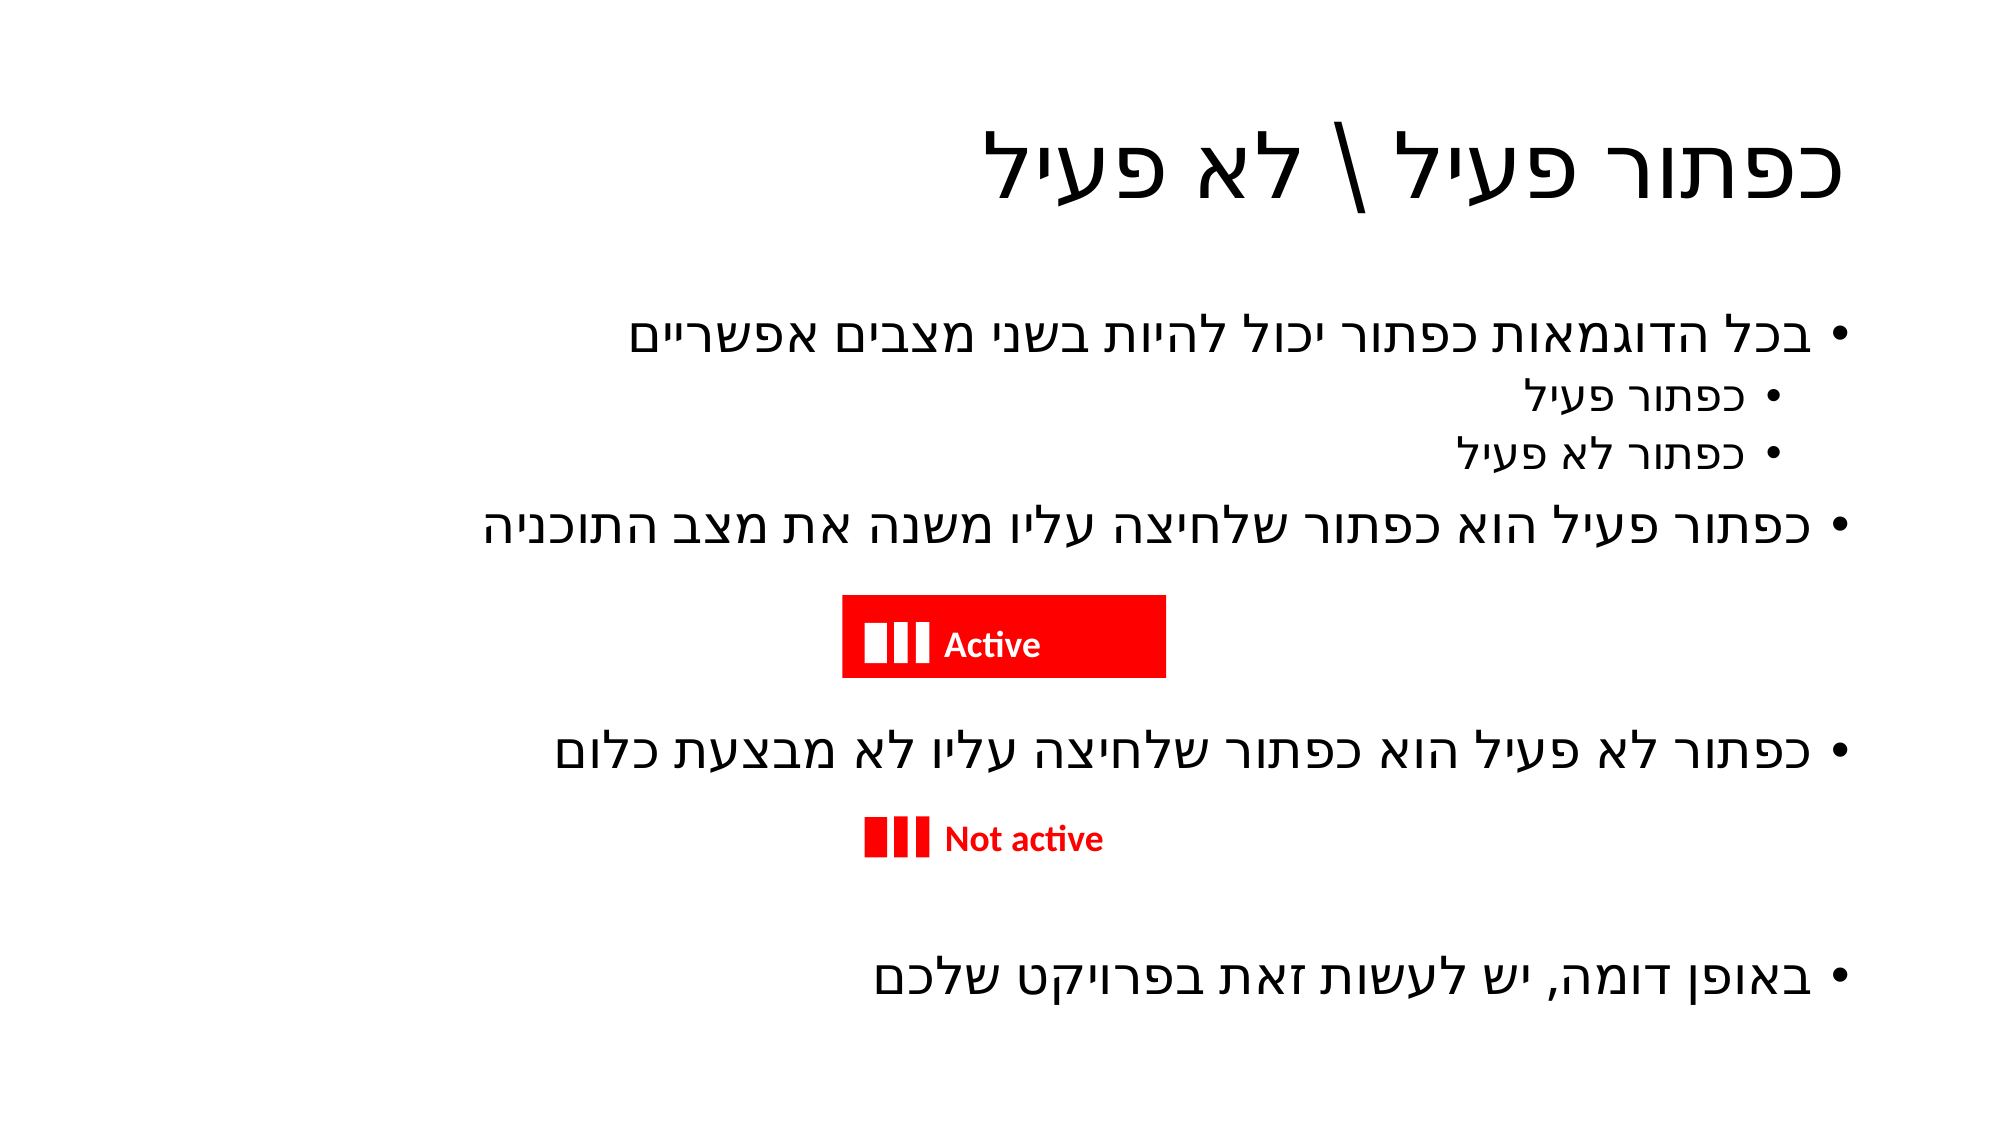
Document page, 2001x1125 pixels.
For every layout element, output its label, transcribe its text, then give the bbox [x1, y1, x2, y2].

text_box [842, 595, 1262, 678]
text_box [864, 808, 1140, 865]
list בכל הדוגמאות כפתור יכול להיות בשני מצבים אפשריים כפתור פעיל כפתור לא פעיל כפתור פעיל הוא כפתור שלחיצה עליו משנה את מצב התוכניה כפתור לא פעיל הוא כפתור שלחיצה עליו לא מבצעת כלום באופן דומה, יש לעשות זאת בפרויקט שלכם [137, 299, 1863, 1014]
title כפתור פעיל \ לא פעיל [137, 59, 1863, 278]
